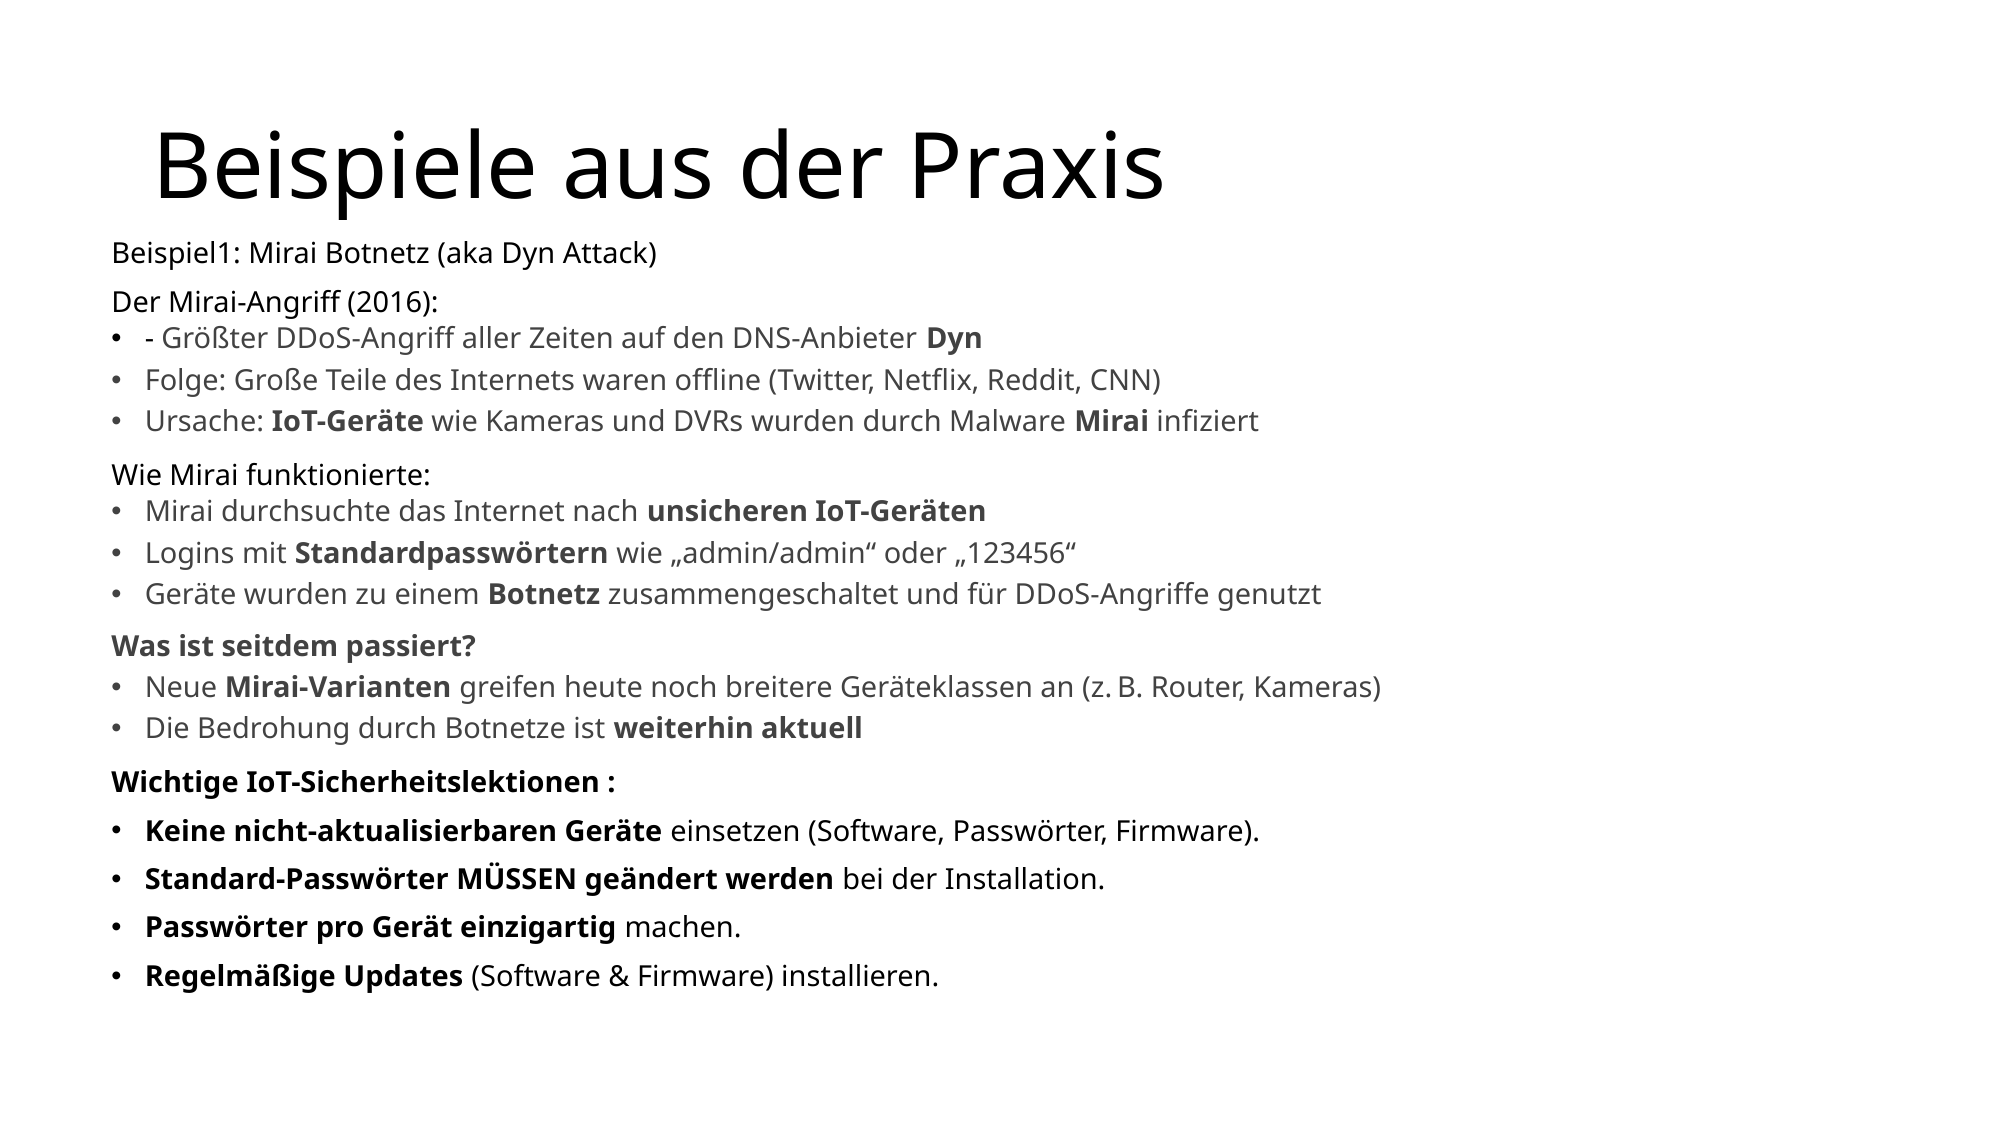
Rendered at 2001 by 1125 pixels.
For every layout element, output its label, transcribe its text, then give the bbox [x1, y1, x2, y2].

title Beispiele aus der Praxis [137, 59, 1863, 278]
list Beispiel1: Mirai Botnetz (aka Dyn Attack) Der Mirai-Angriff (2016): - Größter DDoS-Angriff aller Zeiten auf den DNS-Anbieter Dyn Folge: Große Teile des Internets waren offline (Twitter, Netflix, Reddit, CNN) Ursache: IoT-Geräte wie Kameras und DVRs wurden durch Malware Mirai infiziert Wie Mirai funktionierte: Mirai durchsuchte das Internet nach unsicheren IoT-Geräten Logins mit Standardpasswörtern wie „admin/admin“ oder „123456“ Geräte wurden zu einem Botnetz zusammengeschaltet und für DDoS-Angriffe genutzt Was ist seitdem passiert? Neue Mirai-Varianten greifen heute noch breitere Geräteklassen an (z. B. Router, Kameras) Die Bedrohung durch Botnetze ist weiterhin aktuell Wichtige IoT-Sicherheitslektionen : Keine nicht-aktualisierbaren Geräte einsetzen (Software, Passwörter, Firmware). Standard-Passwörter MÜSSEN geändert werden bei der Installation. Passwörter pro Gerät einzigartig machen. Regelmäßige Updates (Software & Firmware) installieren. [96, 231, 1822, 1005]
